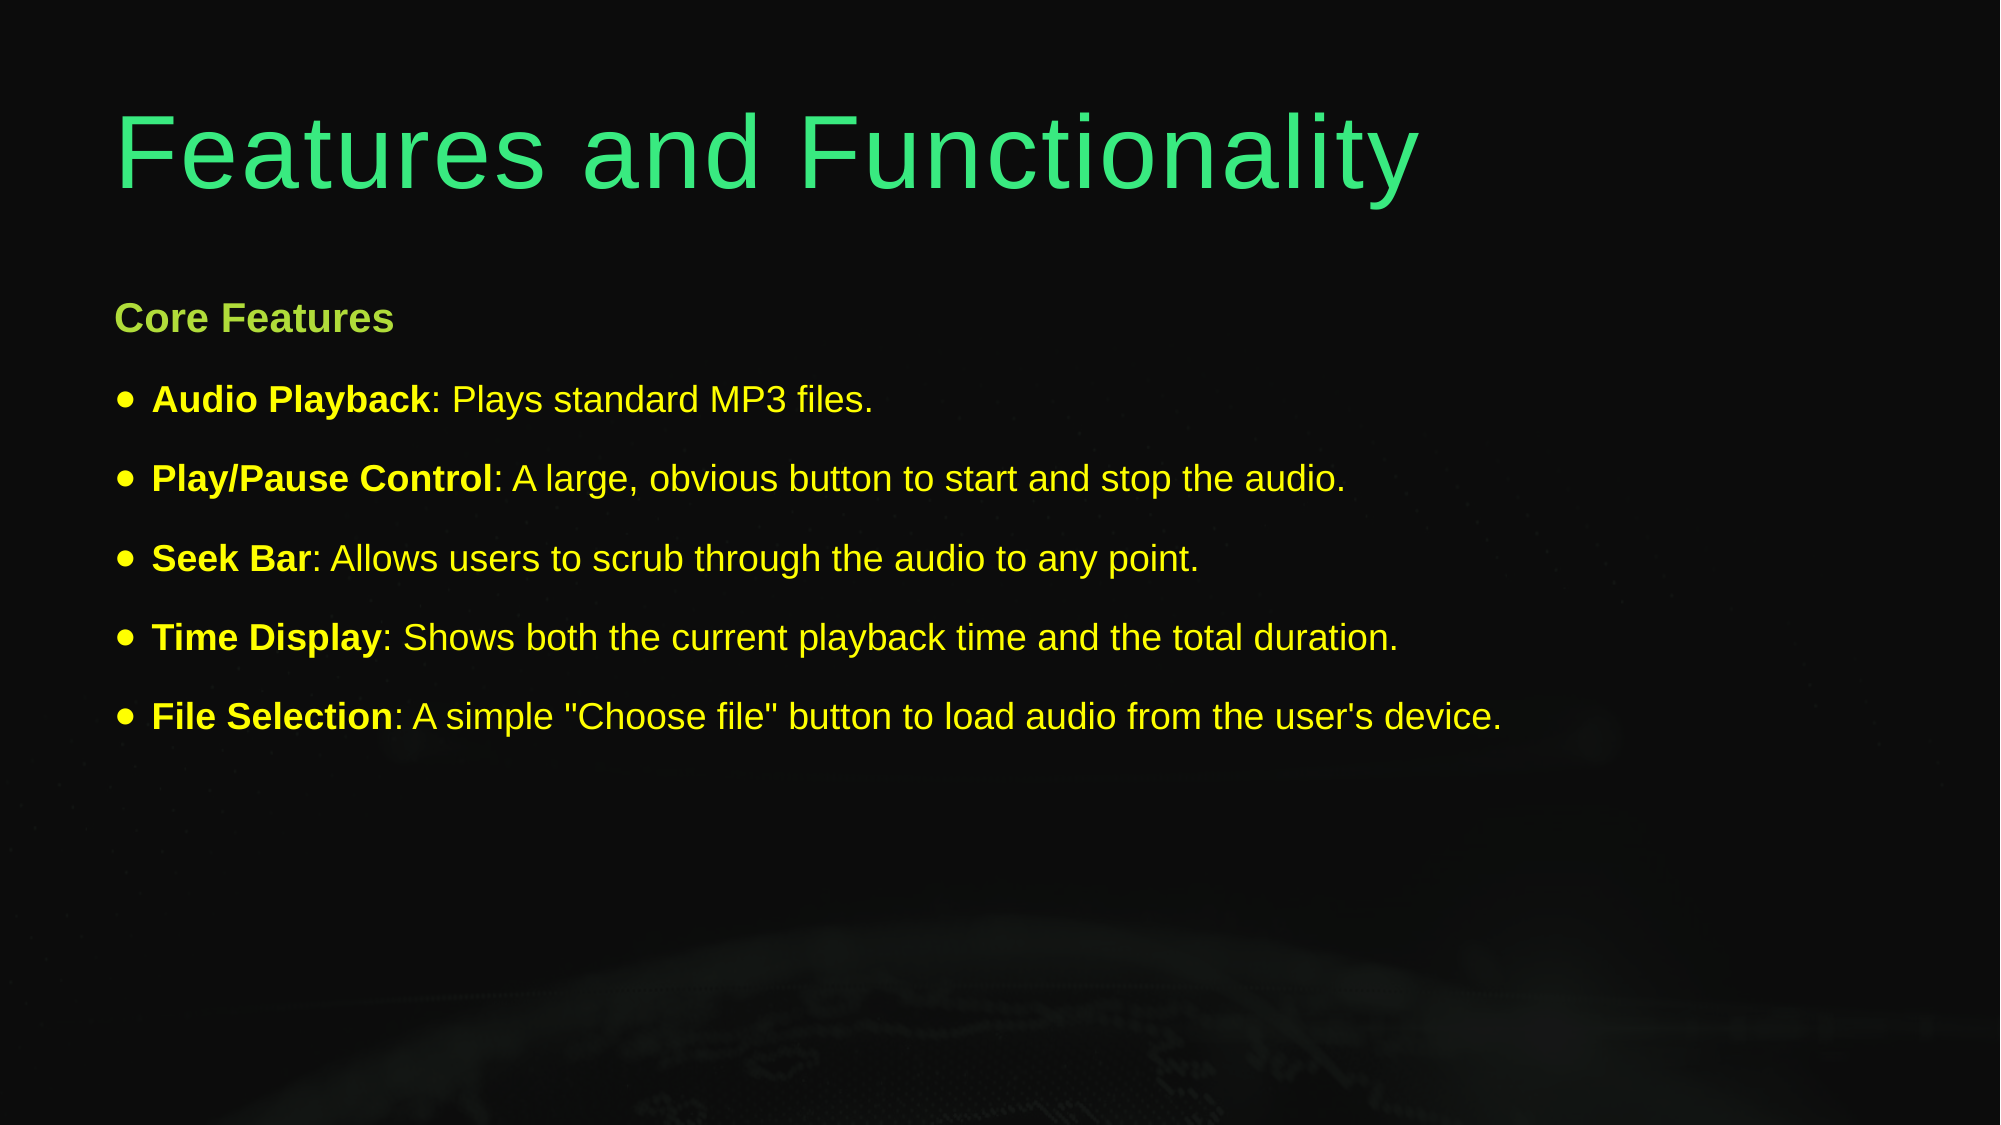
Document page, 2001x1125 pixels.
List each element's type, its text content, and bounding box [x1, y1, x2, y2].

list Features and Functionality Core Features Audio Playback: Plays standard MP3 files. Play/Pause Control: A large, obvious button to start and stop the audio. Seek Bar: Allows users to scrub through the audio to any point. Time Display: Shows both the current playback time and the total duration. File Selection: A simple "Choose file" button to load audio from the user's device. [114, 59, 1887, 1014]
